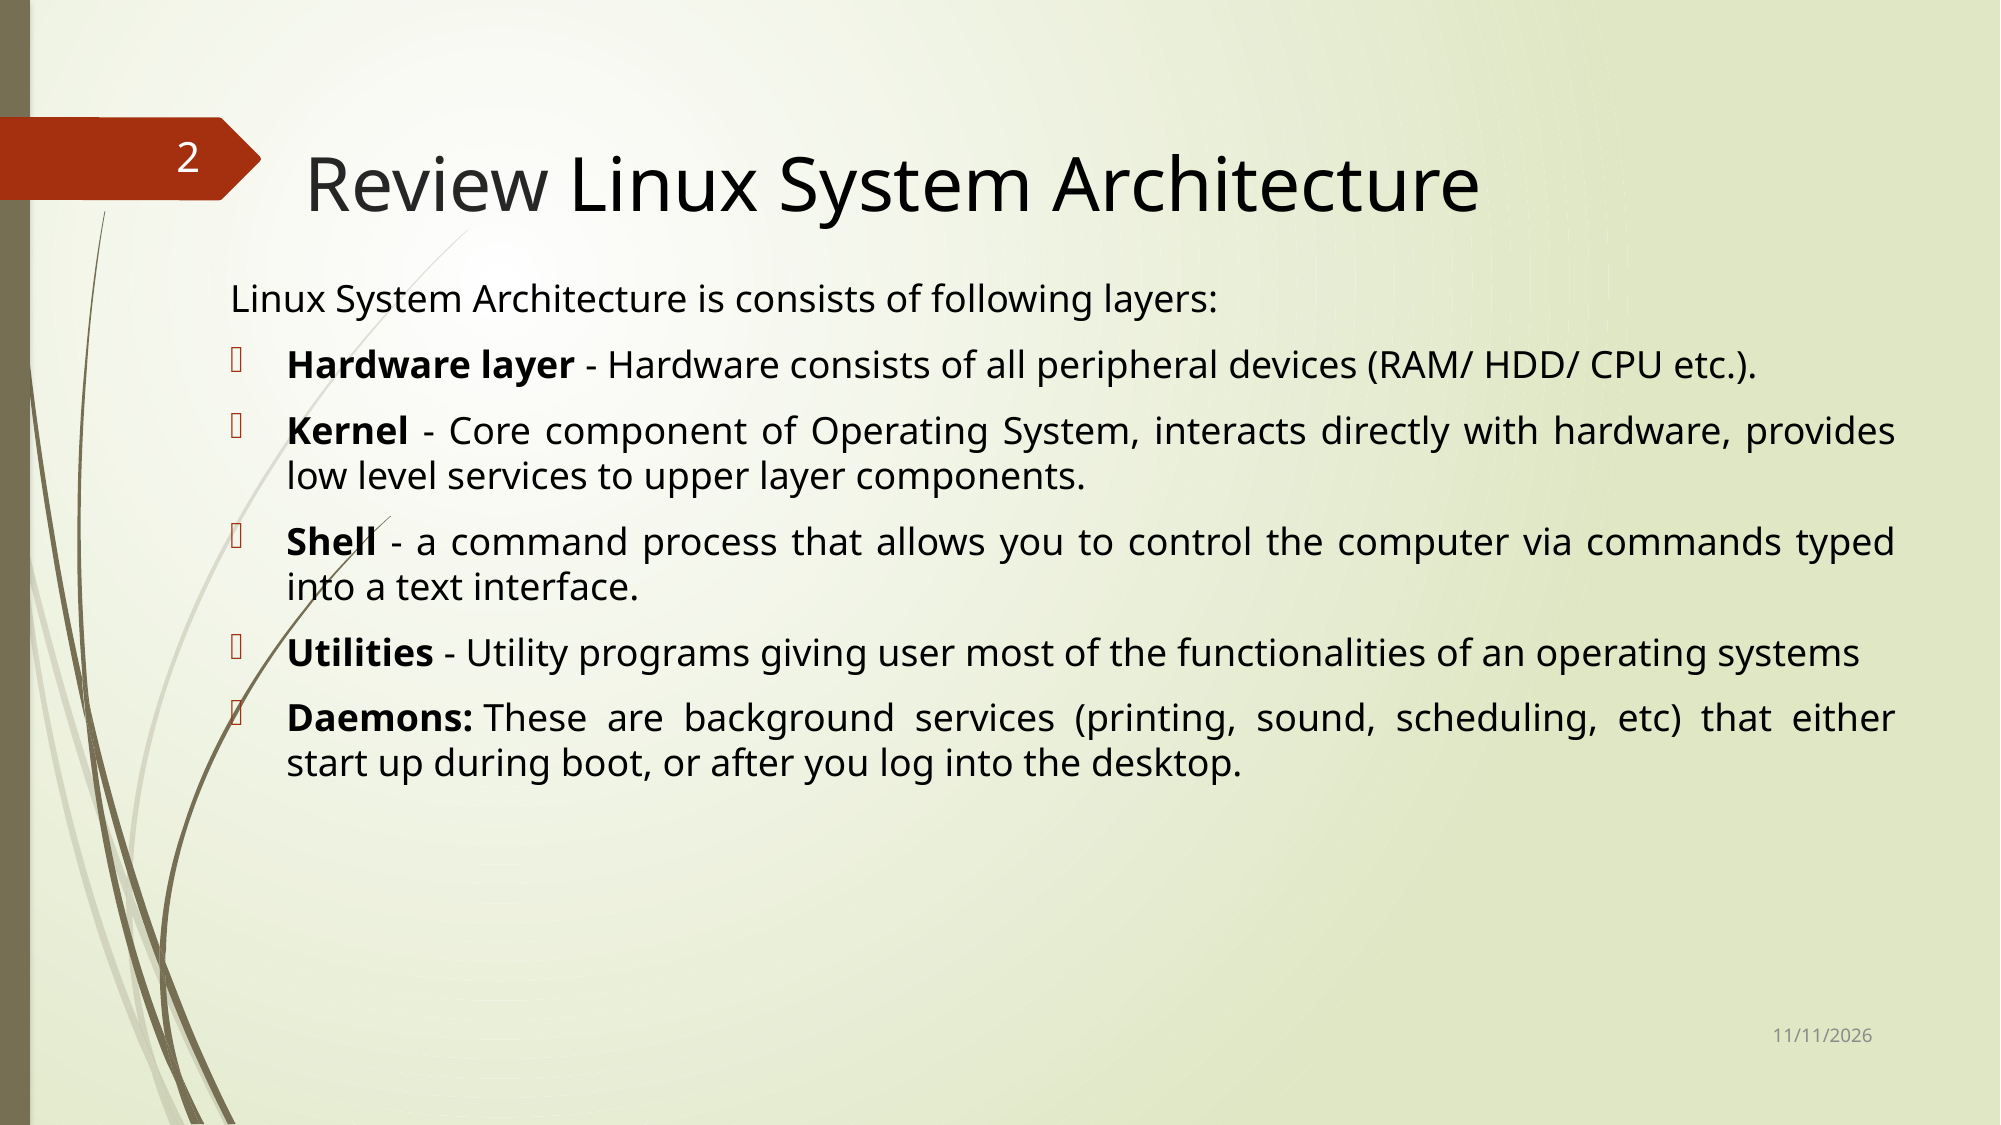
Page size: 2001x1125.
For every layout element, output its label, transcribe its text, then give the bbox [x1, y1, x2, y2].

text_box Linux System Architecture is consists of following layers: Hardware layer - Hardware consists of all peripheral devices (RAM/ HDD/ CPU etc.). Kernel - Core component of Operating System, interacts directly with hardware, provides low level services to upper layer components. Shell - a command process that allows you to control the computer via commands typed into a text interface. Utilities - Utility programs giving user most of the functionalities of an operating systems Daemons: These are background services (printing, sound, scheduling, etc) that either start up during boot, or after you log into the desktop. [215, 267, 1913, 995]
slide_number 2 [87, 129, 216, 190]
text_box Review Linux System Architecture [289, 128, 1888, 267]
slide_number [1699, 1005, 1888, 1067]
